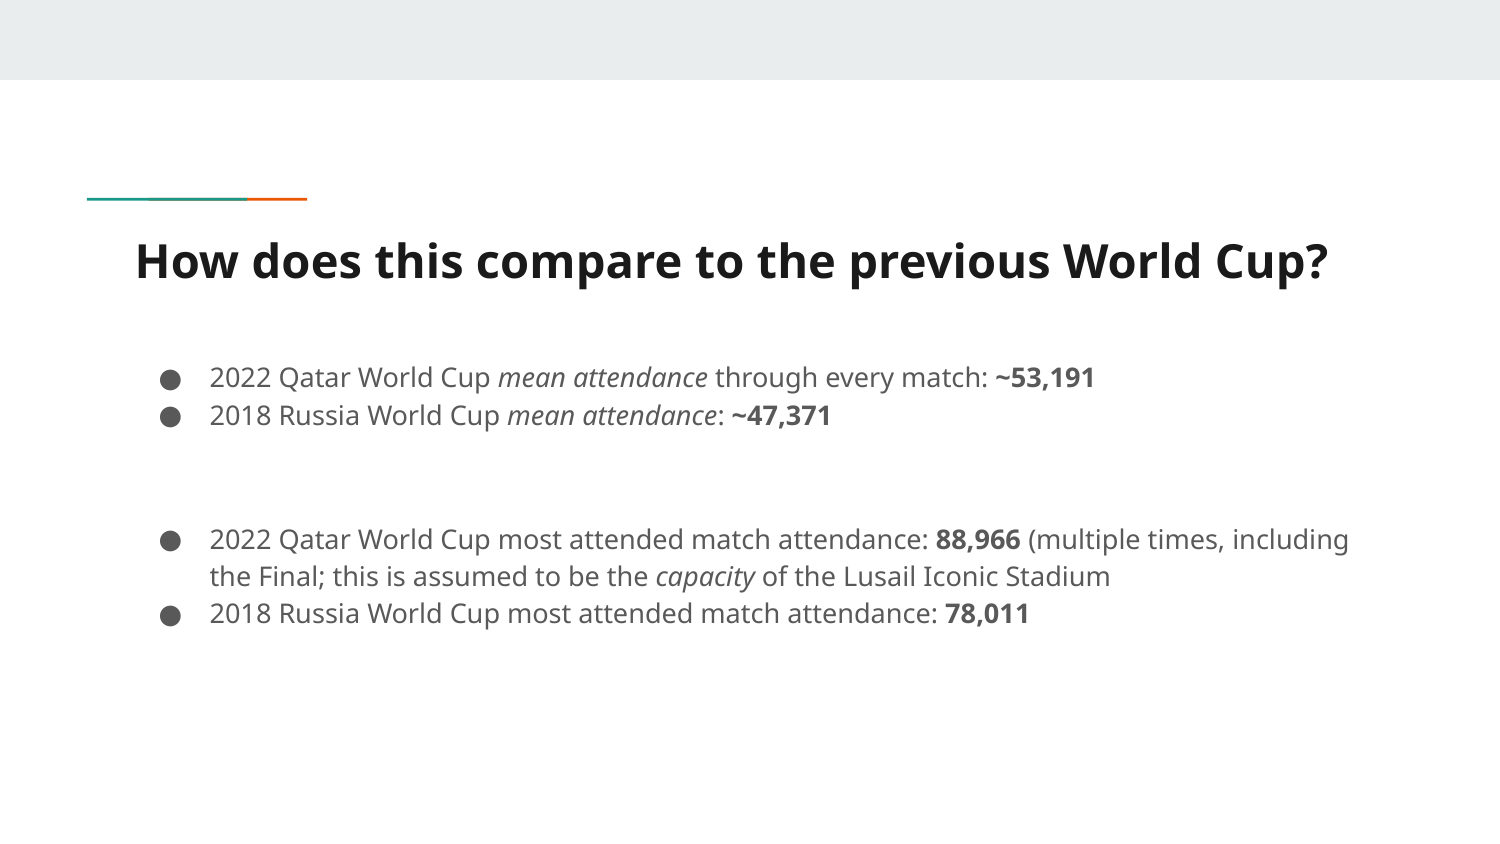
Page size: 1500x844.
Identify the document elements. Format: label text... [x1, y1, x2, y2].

list 2022 Qatar World Cup mean attendance through every match: ~53,191 2018 Russia World Cup mean attendance: ~47,371 2022 Qatar World Cup most attended match attendance: 88,966 (multiple times, including the Final; this is assumed to be the capacity of the Lusail Iconic Stadium 2018 Russia World Cup most attended match attendance: 78,011 [119, 341, 1381, 712]
title How does this compare to the previous World Cup? [119, 216, 1381, 305]
